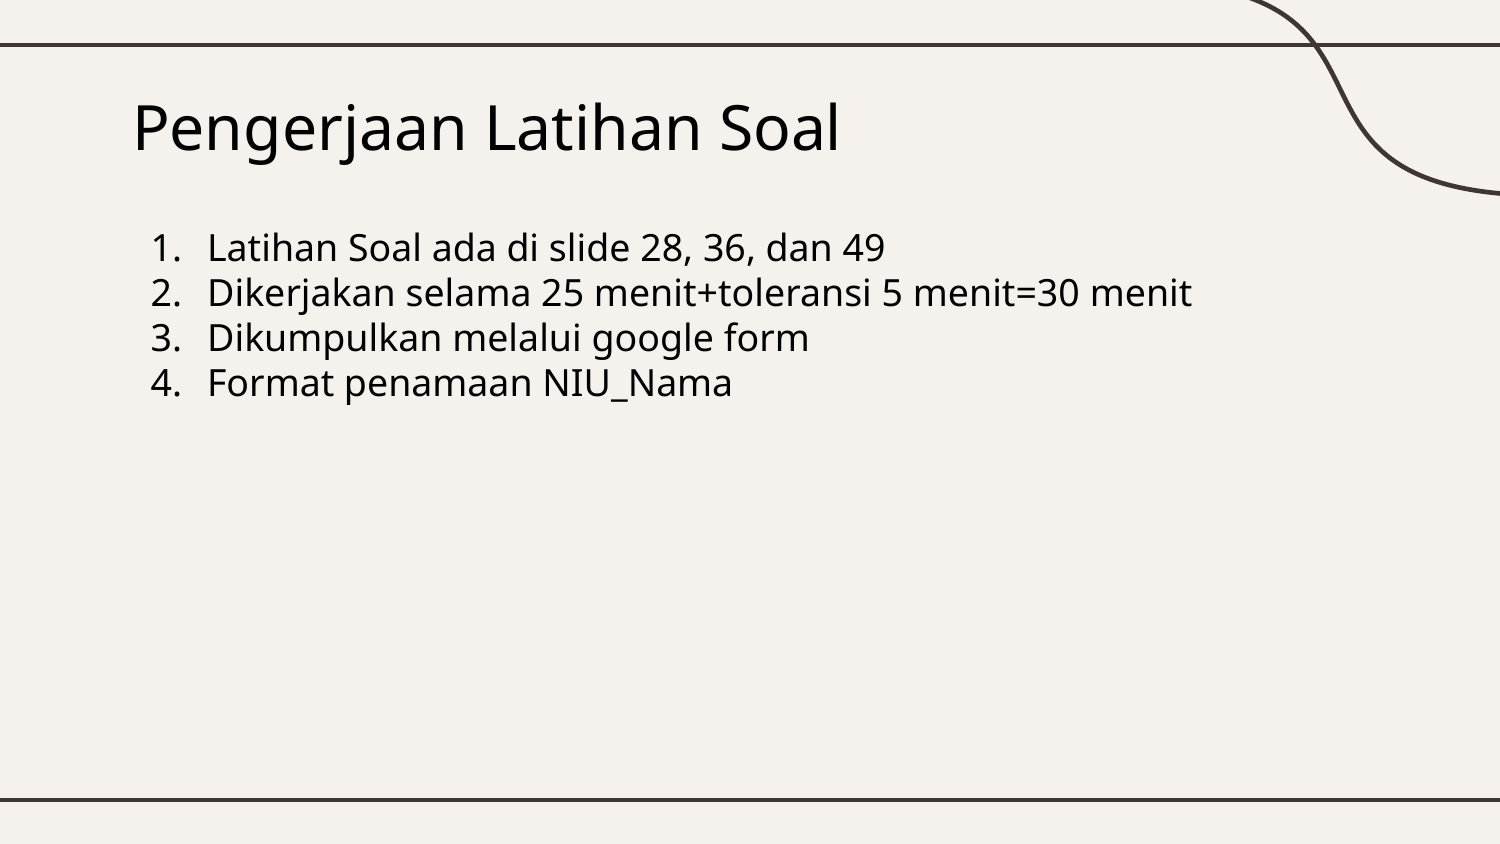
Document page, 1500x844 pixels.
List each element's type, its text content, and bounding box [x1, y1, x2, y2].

title Pengerjaan Latihan Soal [116, 72, 890, 167]
list Latihan Soal ada di slide 28, 36, dan 49 Dikerjakan selama 25 menit+toleransi 5 menit=30 menit Dikumpulkan melalui google form Format penamaan NIU_Nama [116, 208, 1383, 750]
